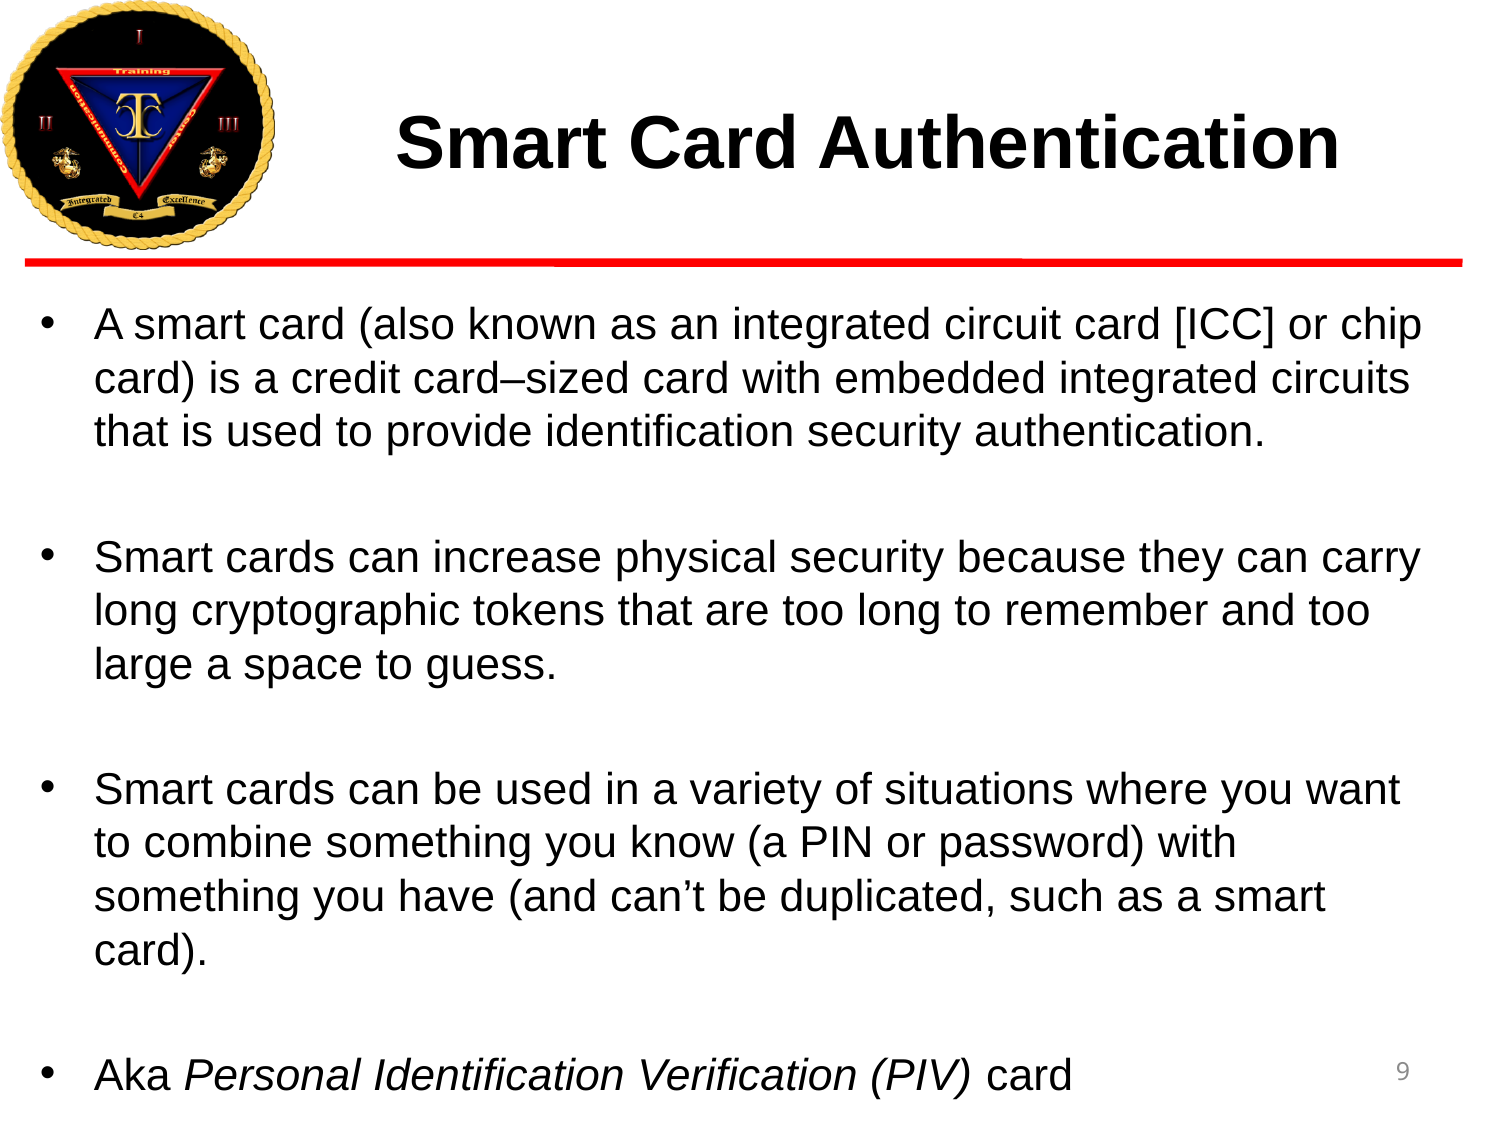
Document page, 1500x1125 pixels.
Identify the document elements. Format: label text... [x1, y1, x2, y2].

slide_number 9 [1074, 1042, 1425, 1103]
title Smart Card Authentication [274, 44, 1463, 233]
picture [0, 0, 275, 250]
list A smart card (also known as an integrated circuit card [ICC] or chip card) is a credit card–sized card with embedded integrated circuits that is used to provide identification security authentication. Smart cards can increase physical security because they can carry long cryptographic tokens that are too long to remember and too large a space to guess. Smart cards can be used in a variety of situations where you want to combine something you know (a PIN or password) with something you have (and can’t be duplicated, such as a smart card). Aka Personal Identification Verification (PIV) card [24, 287, 1463, 1125]
